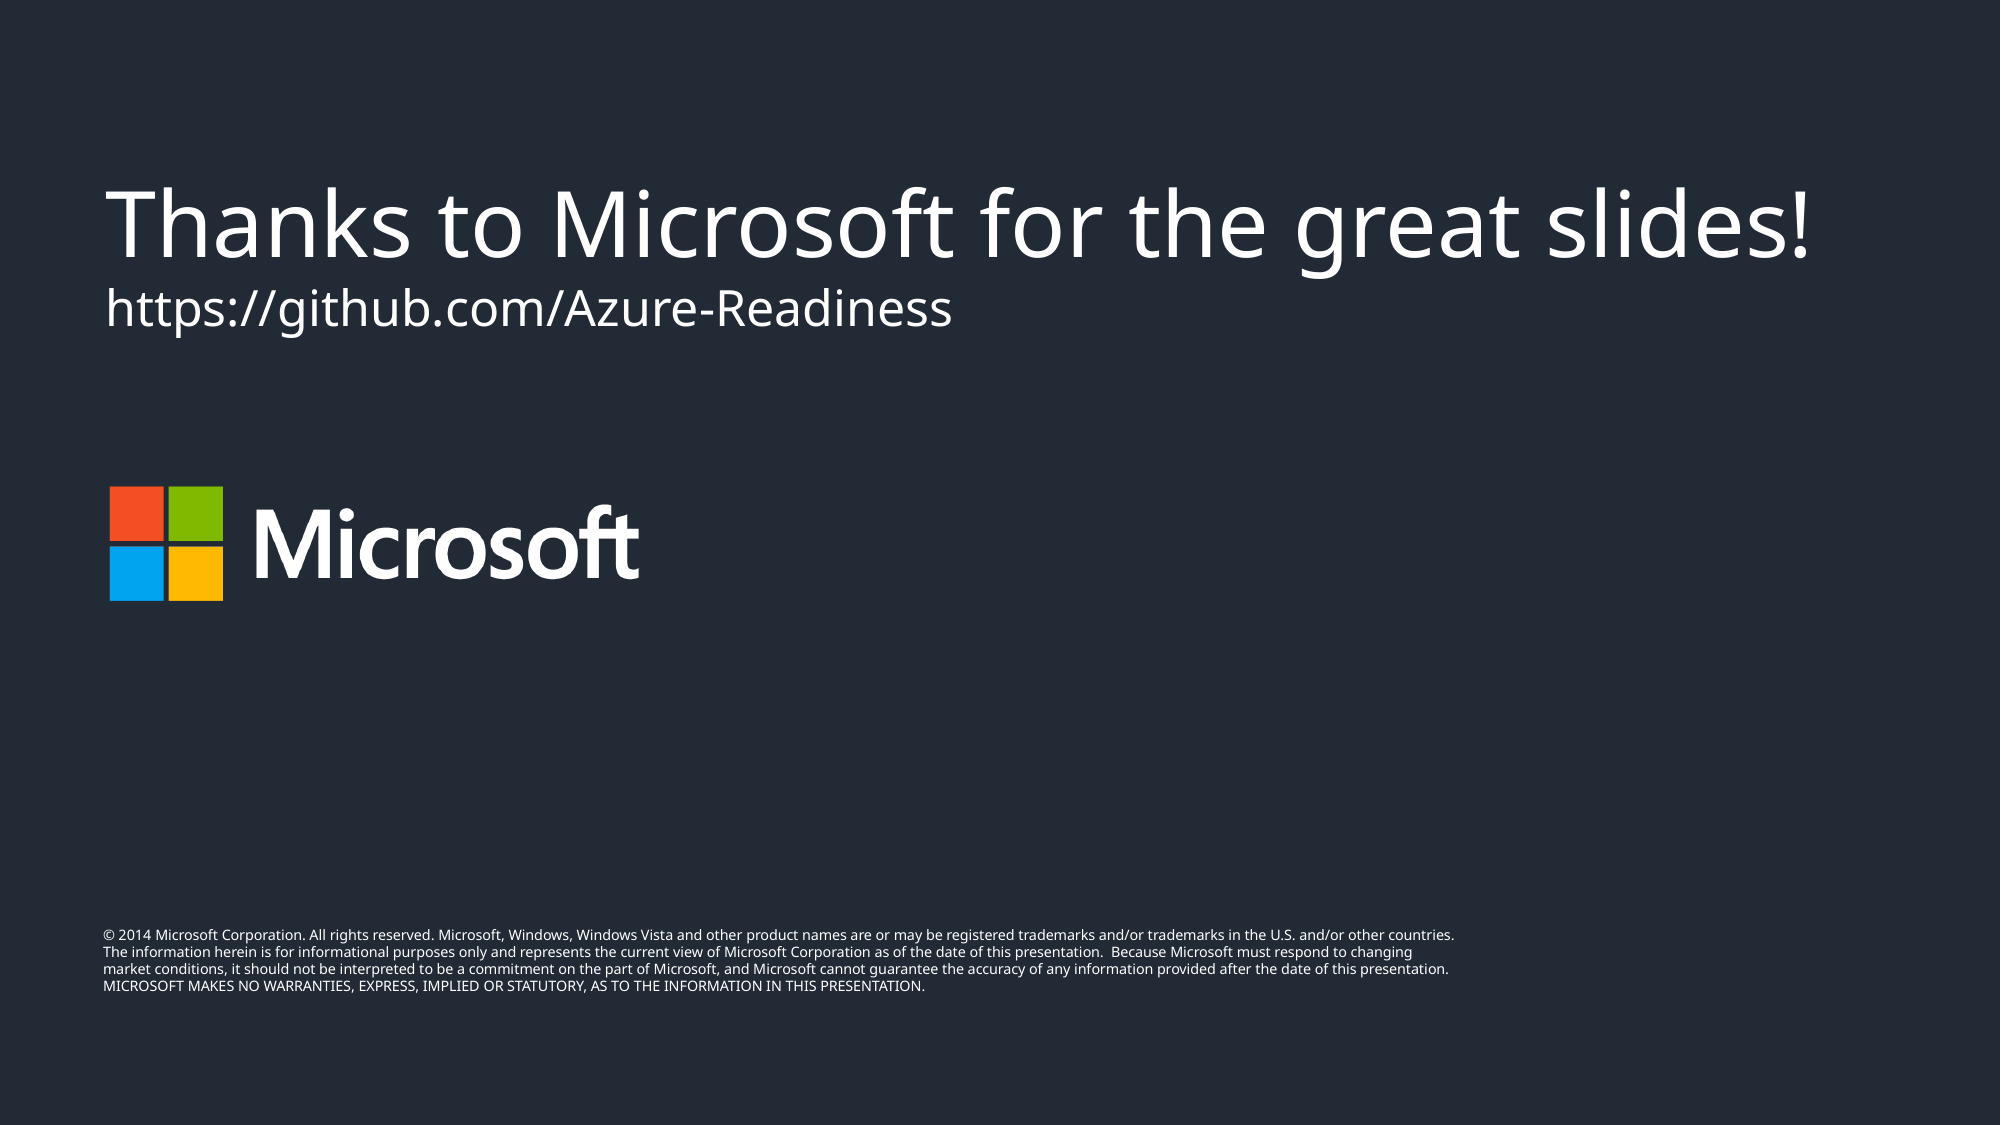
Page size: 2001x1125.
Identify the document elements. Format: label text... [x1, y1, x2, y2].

picture [109, 486, 639, 601]
text_box Thanks to Microsoft for the great slides! https://github.com/Azure-Readiness [90, 158, 1858, 389]
